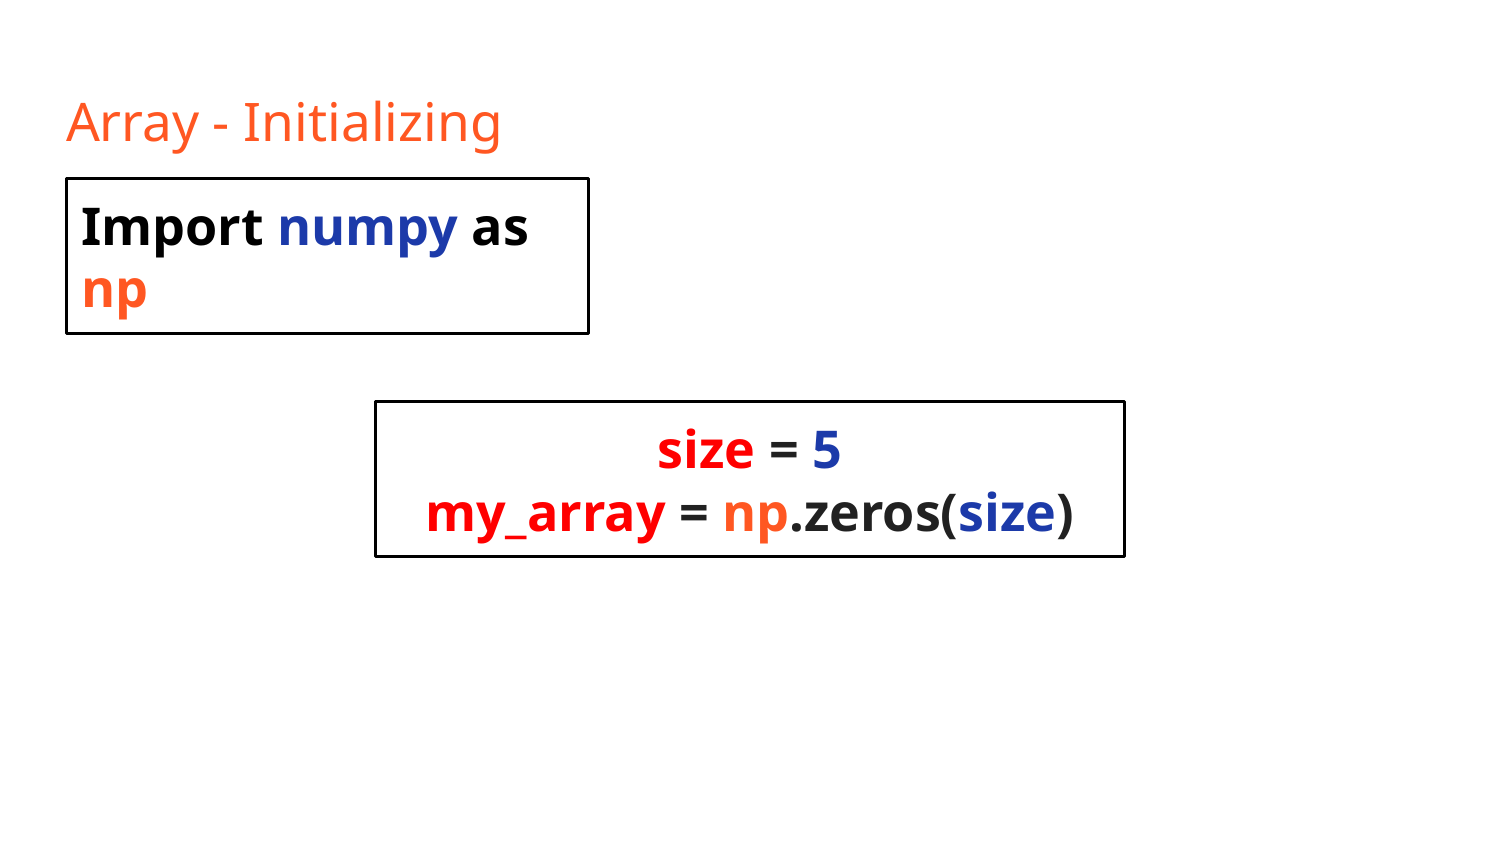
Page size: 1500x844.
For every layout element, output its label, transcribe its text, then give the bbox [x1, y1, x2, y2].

title Array - Initializing [51, 72, 1449, 167]
text_box size = 5 my_array = np.zeros(size) [375, 401, 1125, 557]
text_box Import numpy as np [66, 178, 589, 334]
